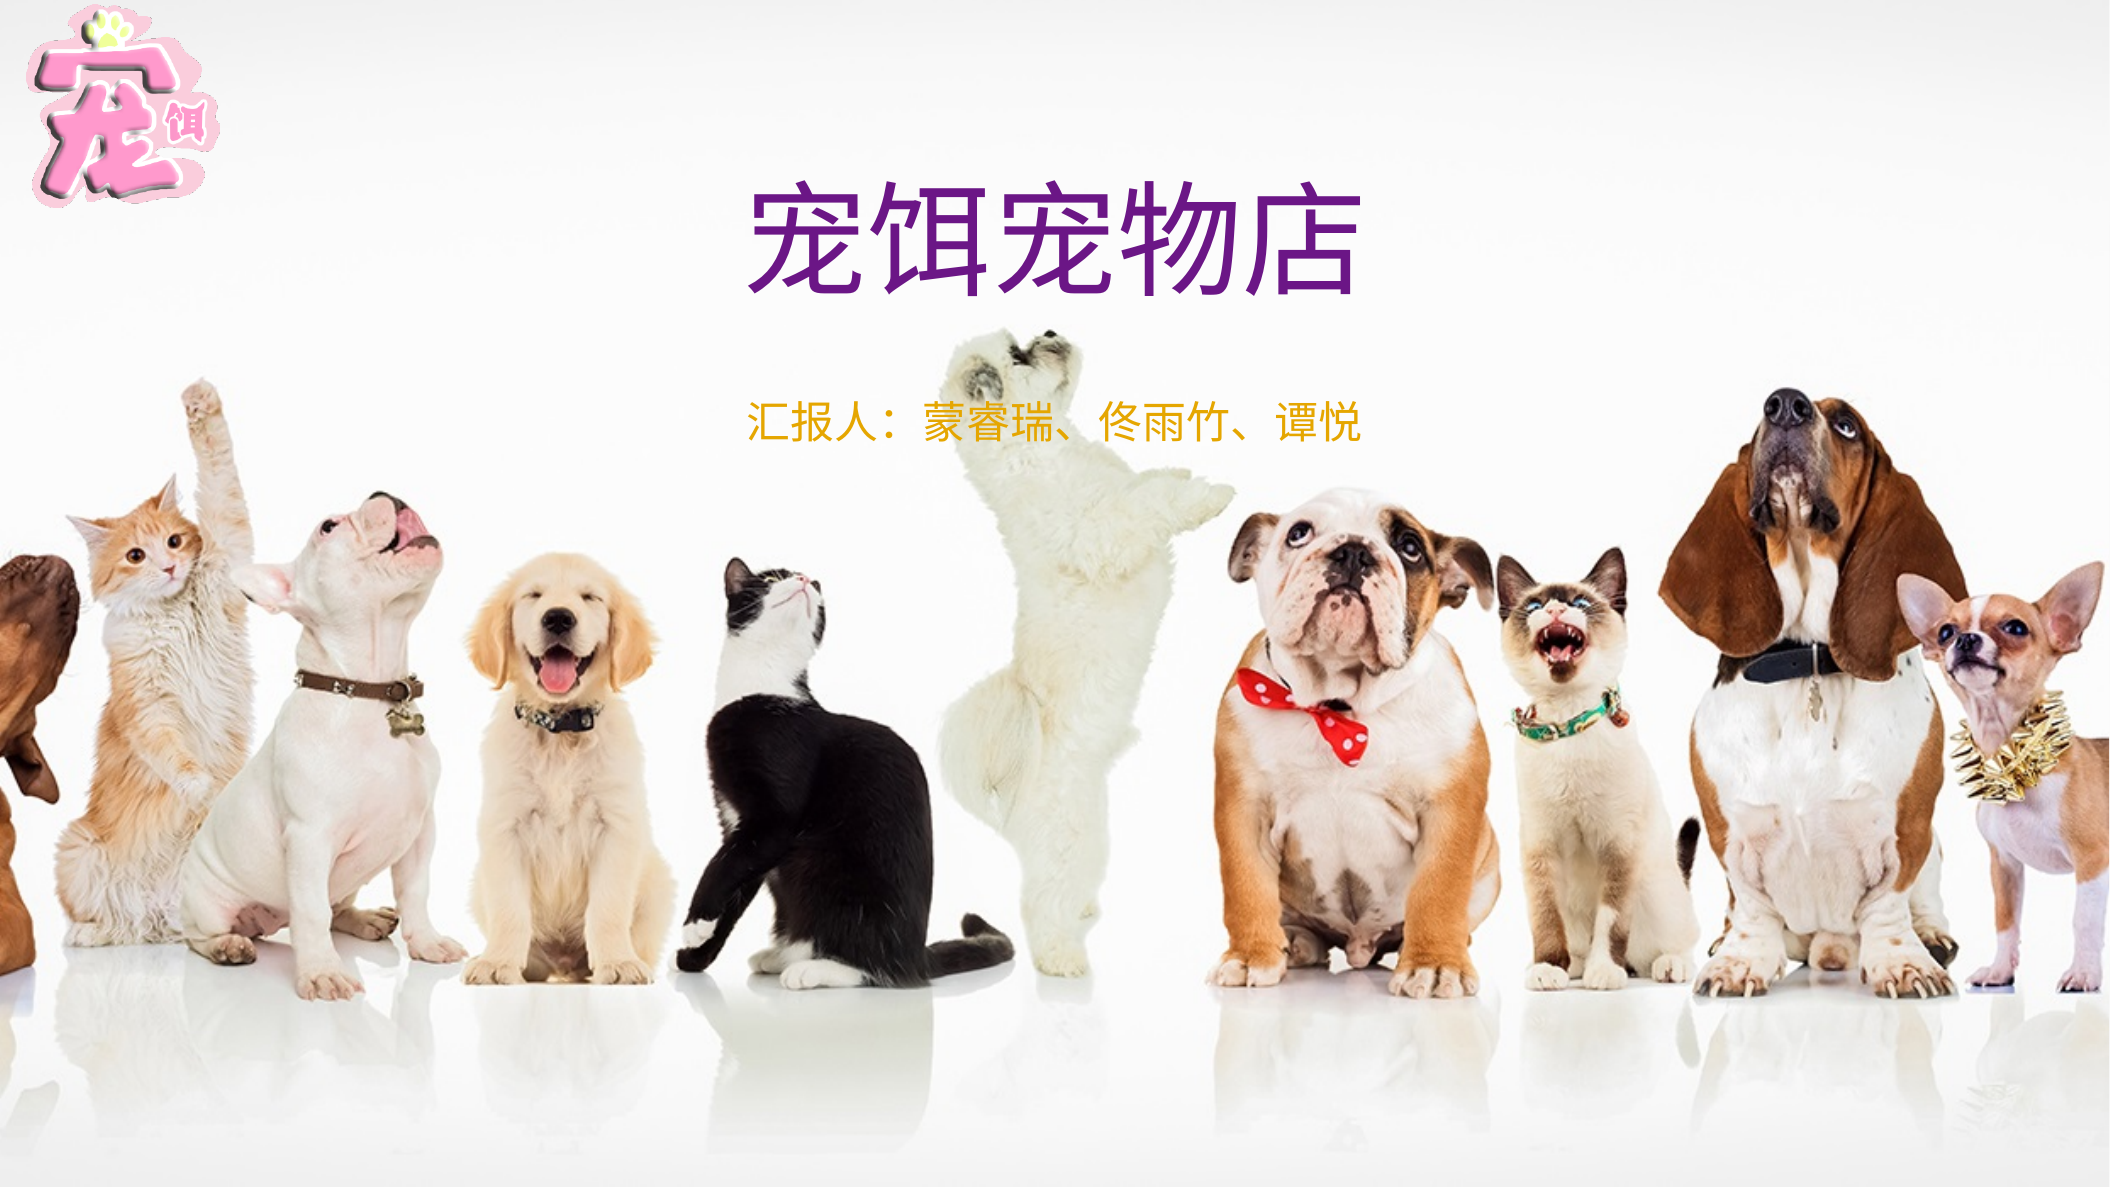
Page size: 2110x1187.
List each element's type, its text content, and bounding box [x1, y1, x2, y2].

picture [26, 4, 220, 208]
text_box 宠饵宠物店 [378, 108, 1731, 319]
text_box 汇报人：蒙睿瑞、佟雨竹、谭悦 [694, 371, 1415, 456]
text_box [0, 0, 2110, 1187]
